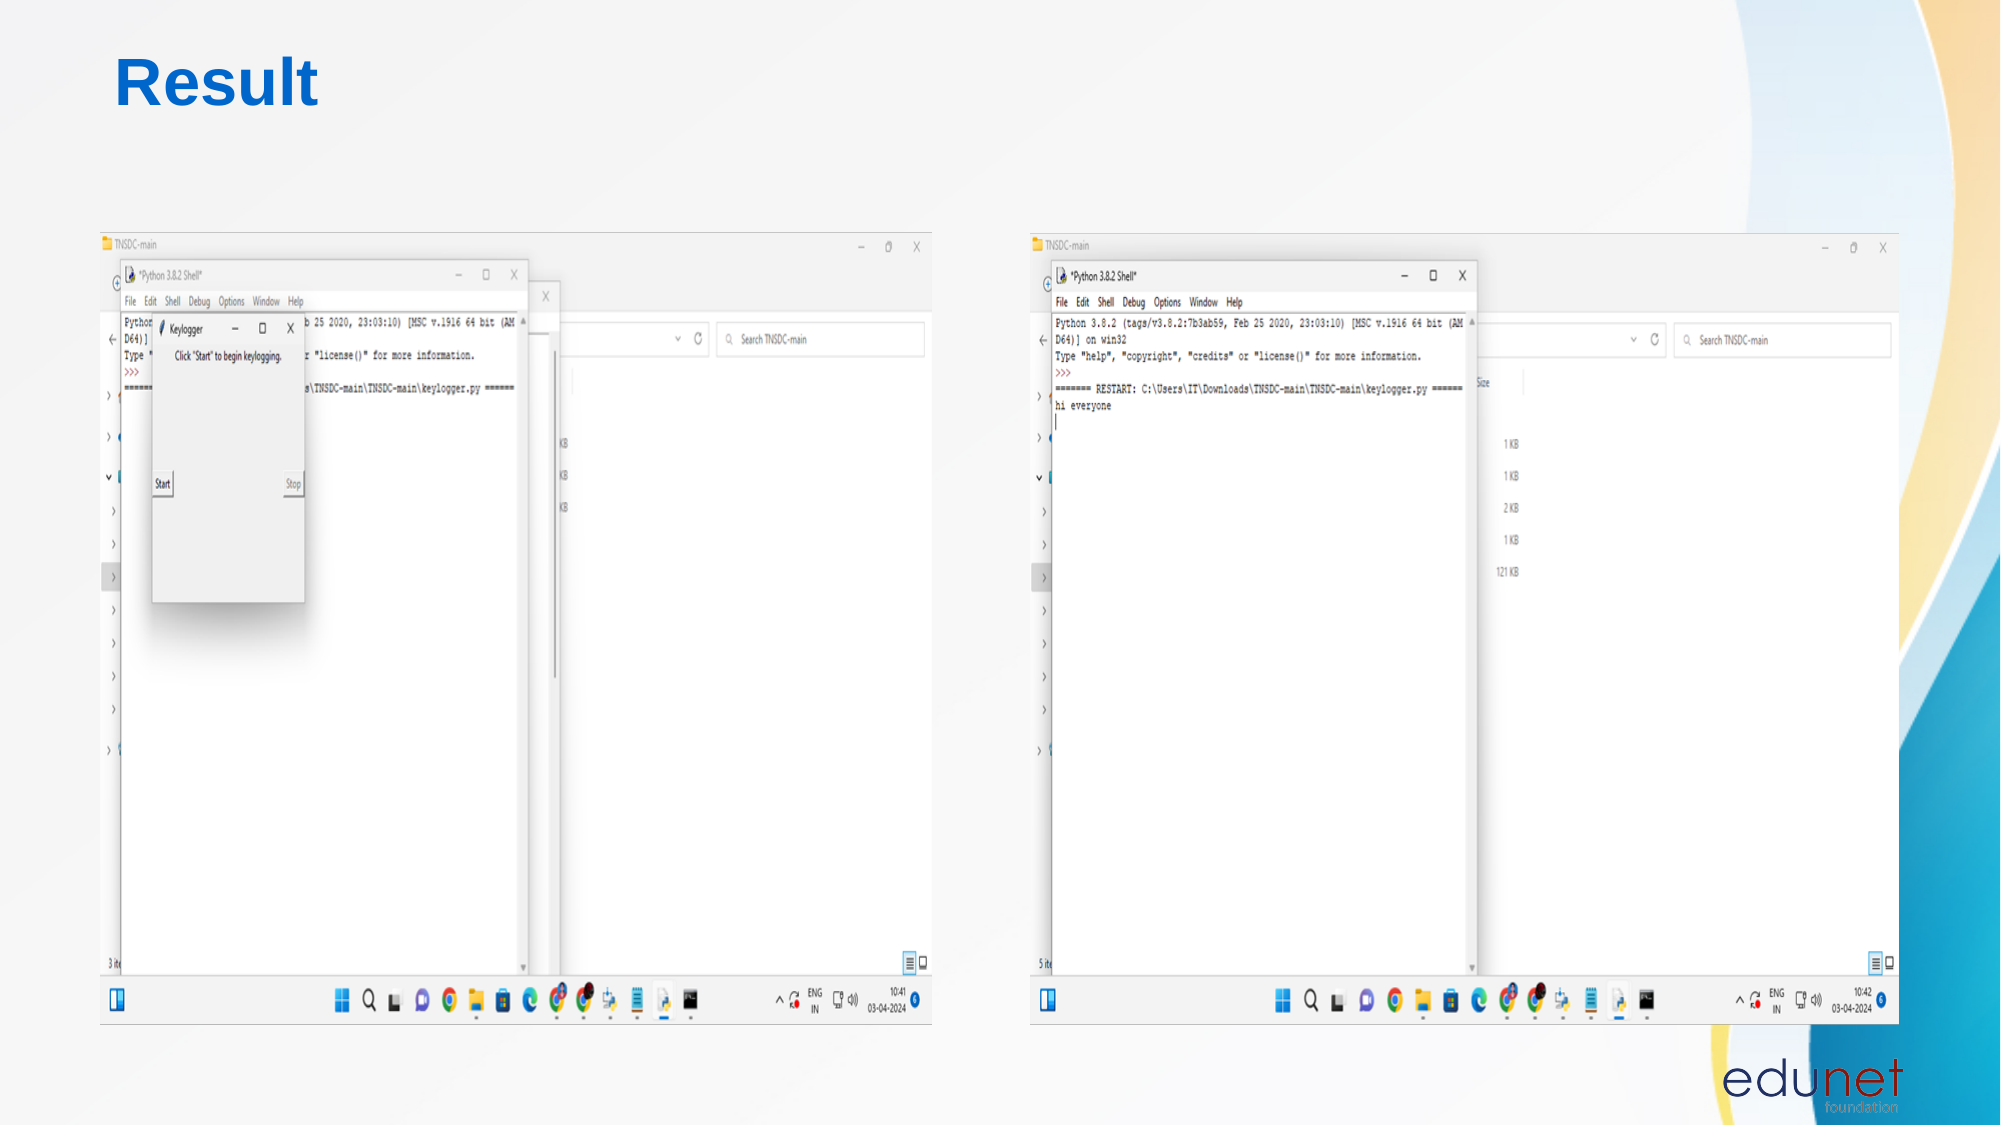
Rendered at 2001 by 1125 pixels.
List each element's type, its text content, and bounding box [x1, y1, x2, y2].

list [99, 231, 933, 1026]
title Result [99, 30, 1901, 127]
picture [0, 0, 2001, 1125]
